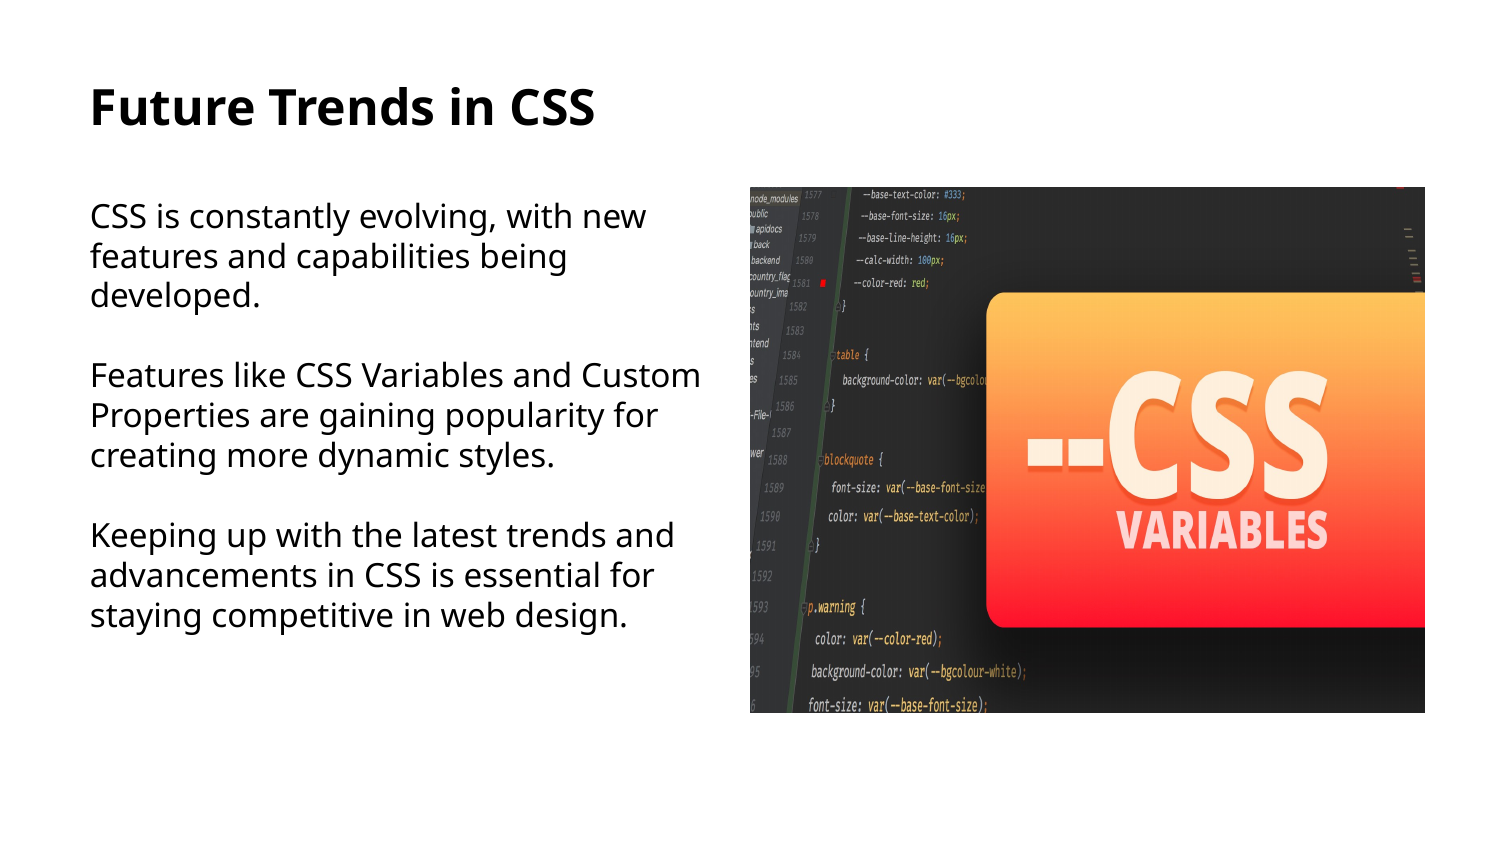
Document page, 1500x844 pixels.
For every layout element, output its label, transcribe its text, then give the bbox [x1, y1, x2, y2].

text_box CSS is constantly evolving, with new features and capabilities being developed. Features like CSS Variables and Custom Properties are gaining popularity for creating more dynamic styles. Keeping up with the latest trends and advancements in CSS is essential for staying competitive in web design. [74, 187, 749, 713]
text_box Future Trends in CSS [74, 37, 1425, 173]
picture [749, 187, 1425, 713]
